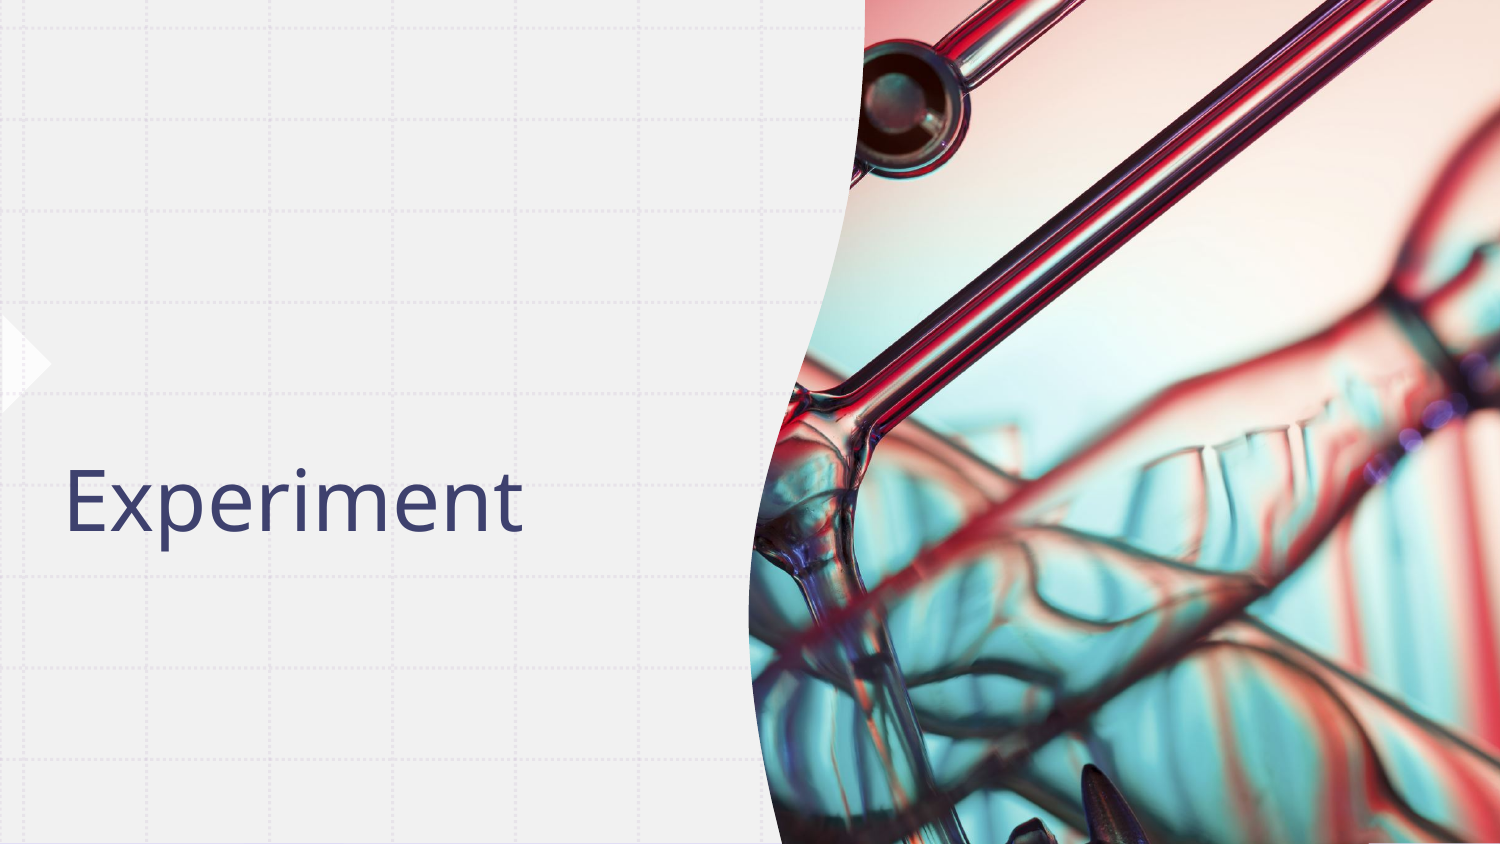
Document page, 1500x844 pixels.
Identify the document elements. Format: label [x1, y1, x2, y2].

text_box [0, 0, 748, 844]
picture [748, 0, 1500, 844]
